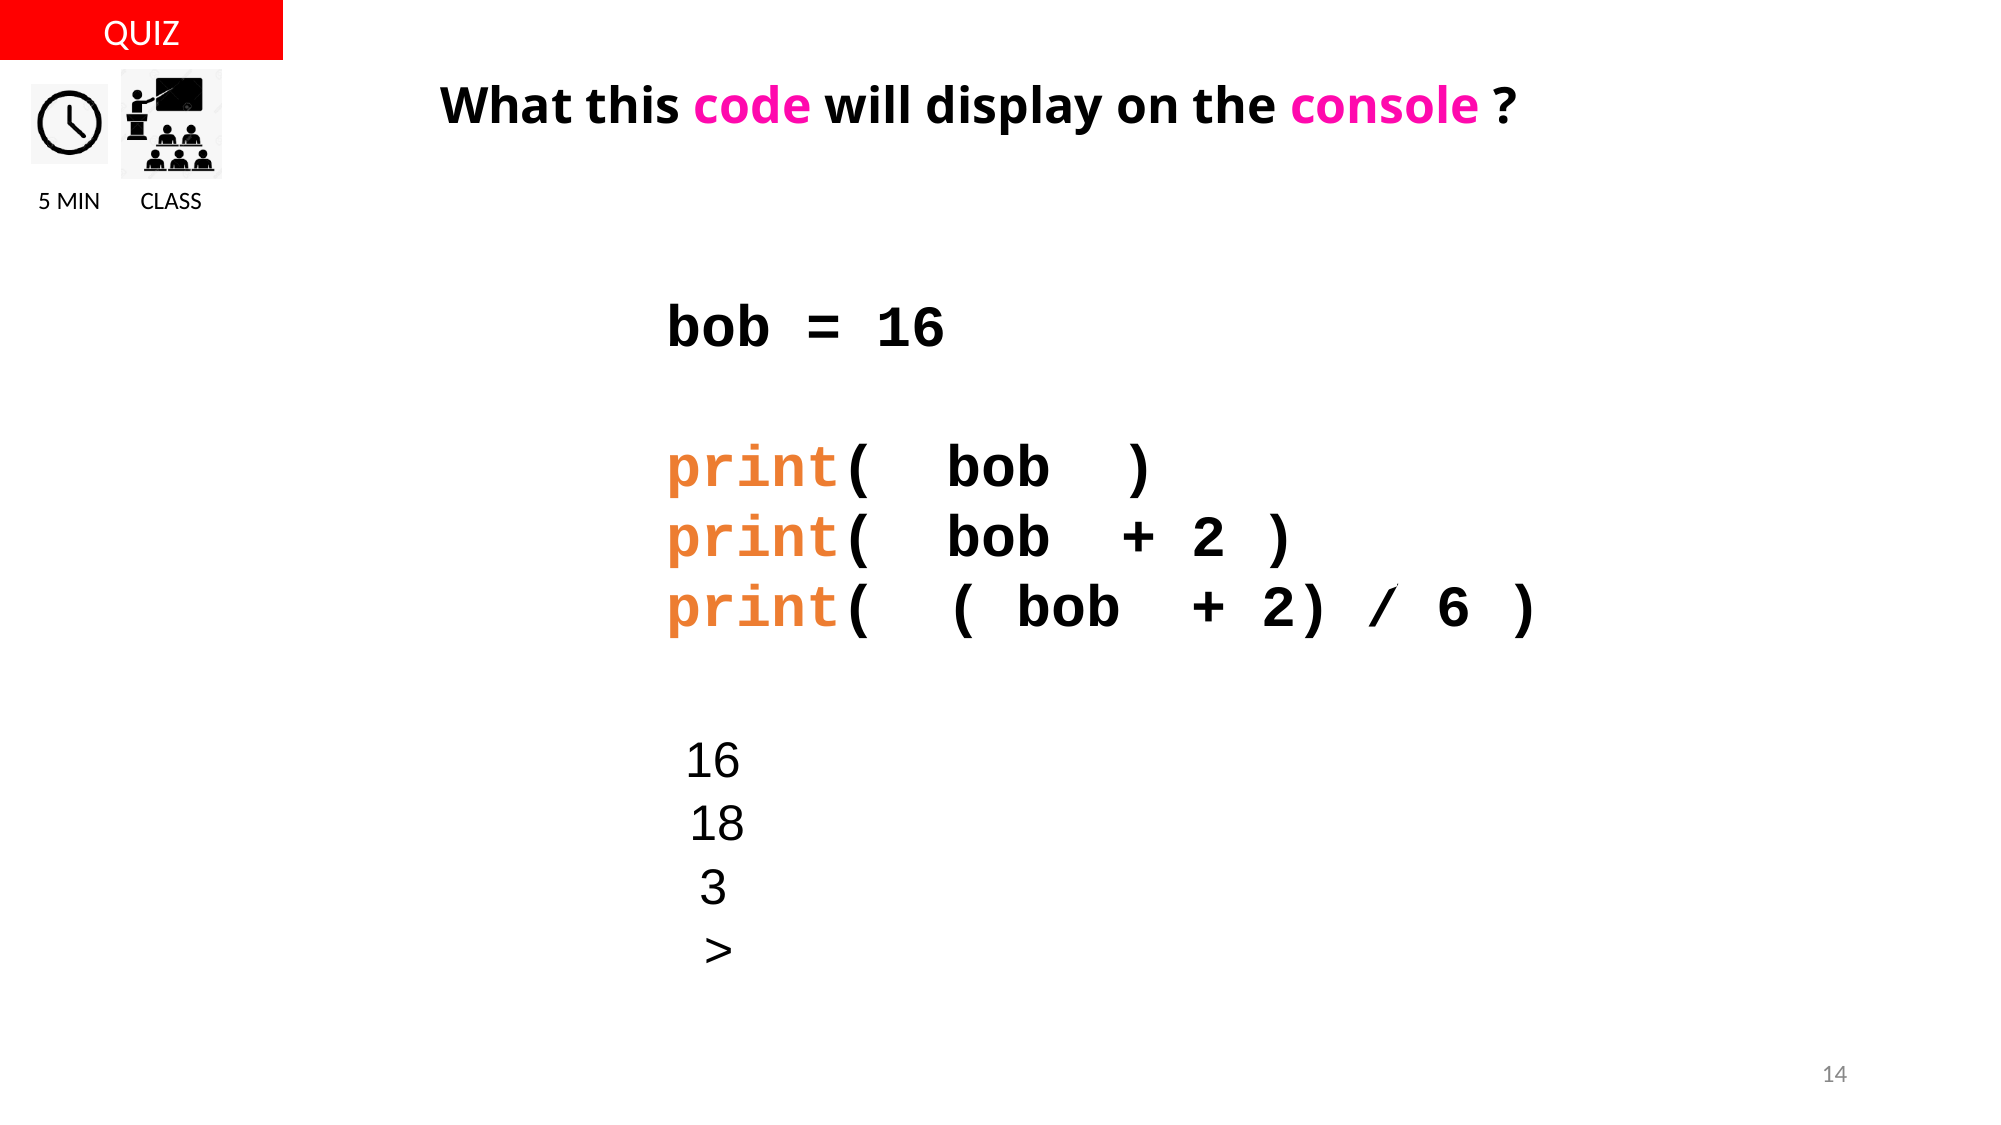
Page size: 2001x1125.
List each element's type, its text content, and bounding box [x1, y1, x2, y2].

text_box What this code will display on the console ? [424, 66, 1604, 142]
text_box 16 [670, 720, 1351, 795]
text_box > [689, 910, 757, 985]
text_box 18 [674, 783, 848, 858]
text_box QUIZ [0, 0, 283, 60]
text_box 3 [684, 847, 752, 922]
text_box 5 MIN [22, 177, 116, 223]
text_box 16 18 3 > [1350, 325, 1452, 621]
slide_number 14 [1412, 1042, 1863, 1103]
picture [121, 69, 222, 179]
text_box CLASS [125, 186, 218, 223]
picture [30, 84, 108, 164]
text_box bob = 16 print( bob ) print( bob + 2 ) print( ( bob + 2) / 6 ) [651, 280, 1638, 716]
